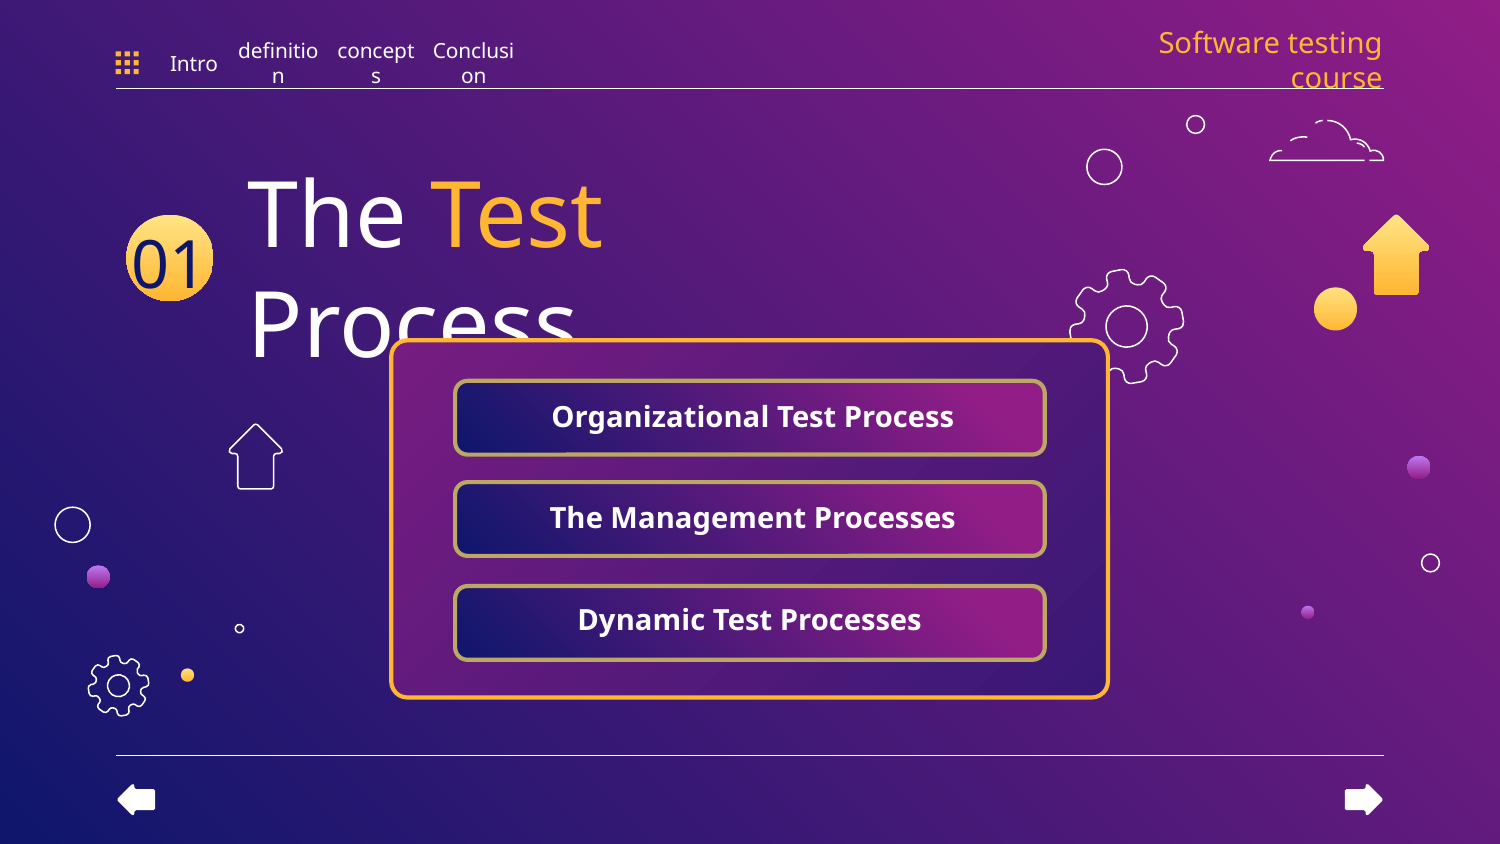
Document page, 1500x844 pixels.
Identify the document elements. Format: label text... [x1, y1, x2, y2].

text_box [134, 214, 206, 233]
text_box [229, 424, 283, 489]
text_box [180, 668, 195, 682]
text_box Software testing course [1095, 34, 1383, 85]
text_box Dynamic Test Processes [477, 593, 1022, 644]
text_box [1314, 287, 1358, 331]
text_box [1069, 269, 1184, 384]
title The Test Process [232, 225, 923, 306]
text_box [115, 50, 139, 75]
text_box [1363, 214, 1430, 295]
text_box Intro [151, 45, 235, 81]
text_box [1407, 455, 1431, 479]
text_box [389, 338, 1111, 700]
title 01 [111, 233, 229, 291]
text_box definition [235, 45, 322, 81]
text_box concepts [333, 45, 419, 81]
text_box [1269, 120, 1385, 161]
text_box [141, 291, 199, 302]
text_box [1301, 605, 1315, 620]
text_box [117, 784, 156, 816]
text_box [88, 655, 149, 716]
text_box [109, 45, 145, 81]
text_box [453, 583, 1047, 662]
text_box [453, 378, 1047, 457]
text_box [453, 480, 1047, 558]
text_box [1344, 784, 1383, 816]
text_box The Management Processes [480, 491, 1025, 542]
text_box Organizational Test Process [480, 391, 1025, 441]
text_box Conclusion [430, 45, 517, 81]
text_box [86, 565, 110, 589]
